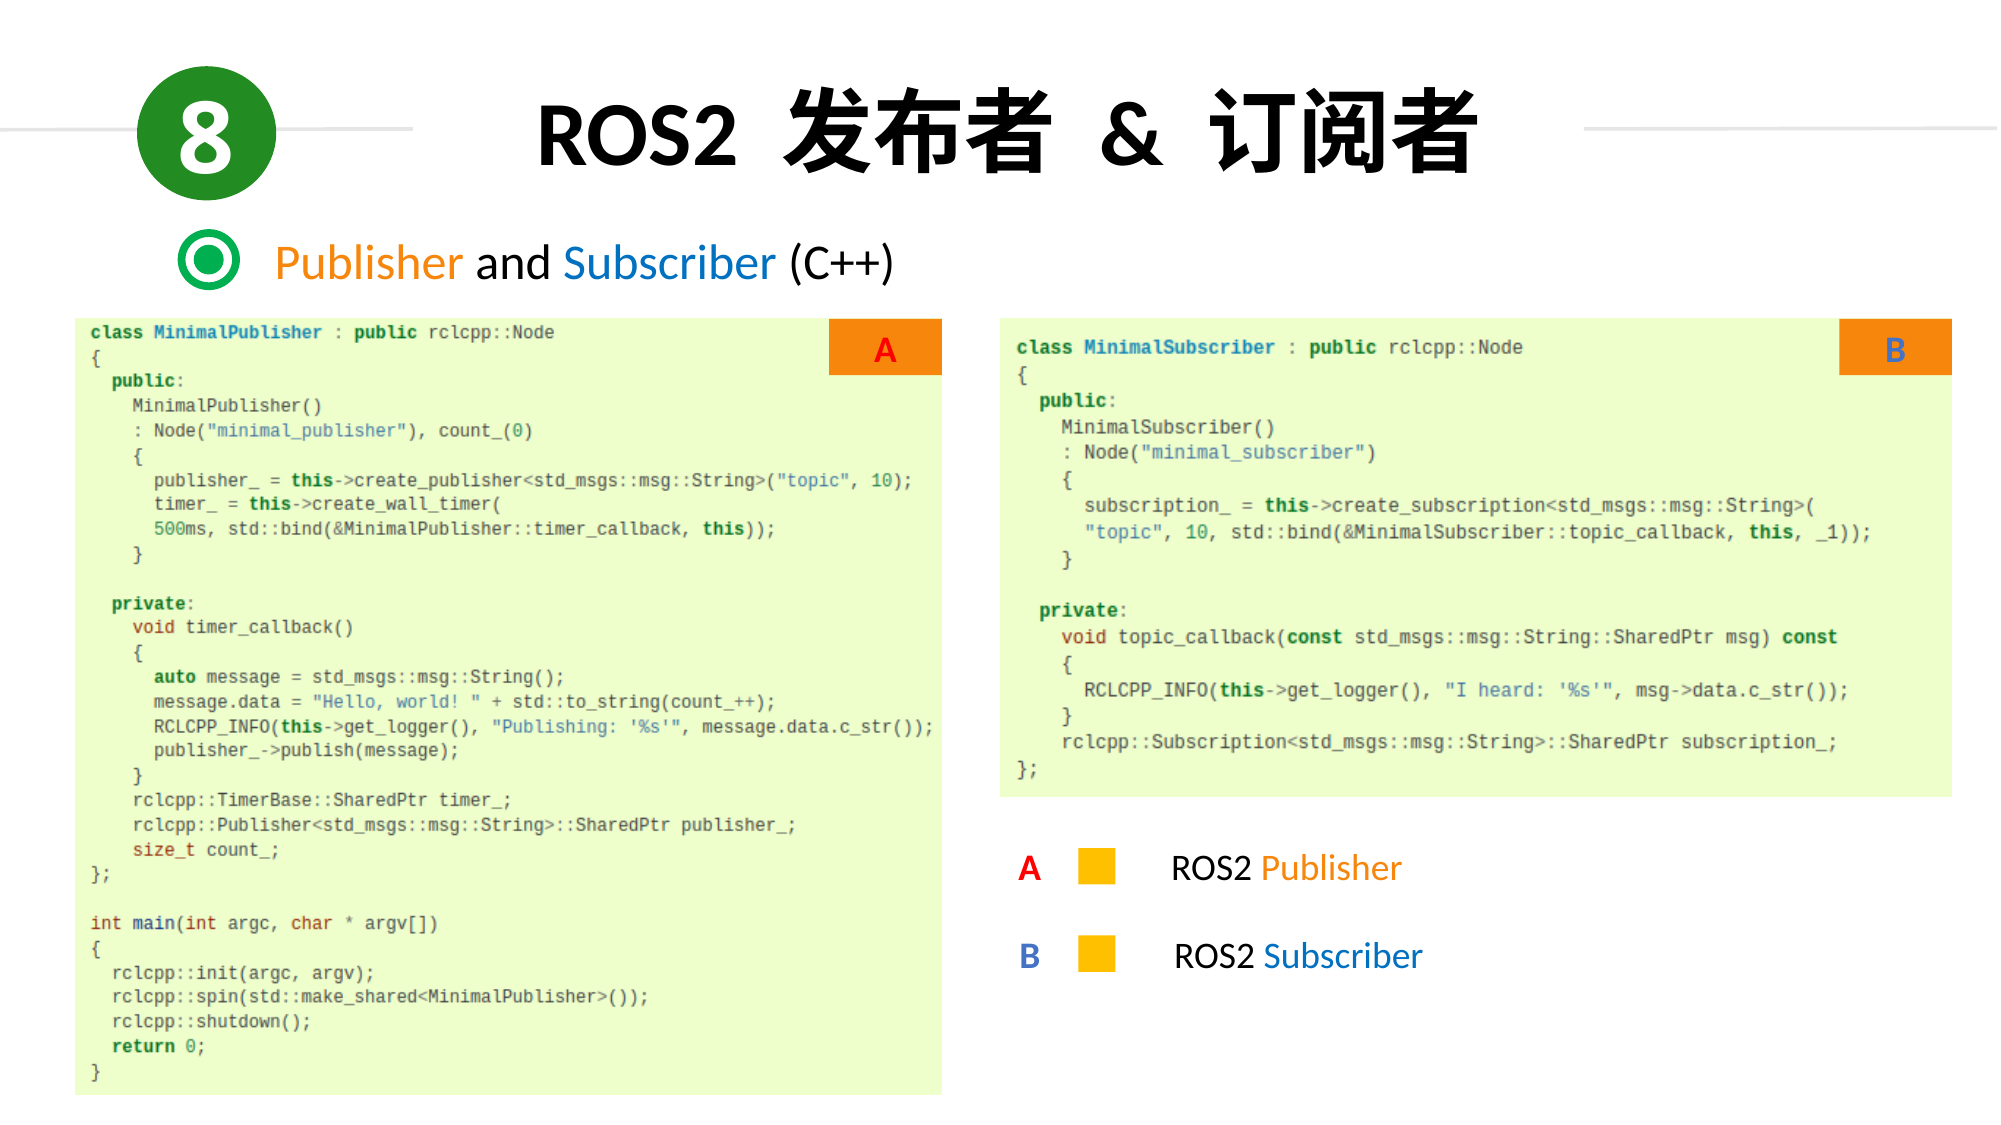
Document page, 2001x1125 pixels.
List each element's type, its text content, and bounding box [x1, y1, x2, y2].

picture [75, 318, 942, 1095]
text_box B [1004, 923, 1056, 984]
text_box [0, 66, 1998, 201]
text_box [1078, 836, 1457, 897]
text_box A [1003, 835, 1057, 896]
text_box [181, 221, 1296, 298]
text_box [1078, 923, 1472, 984]
picture [1000, 318, 1952, 797]
